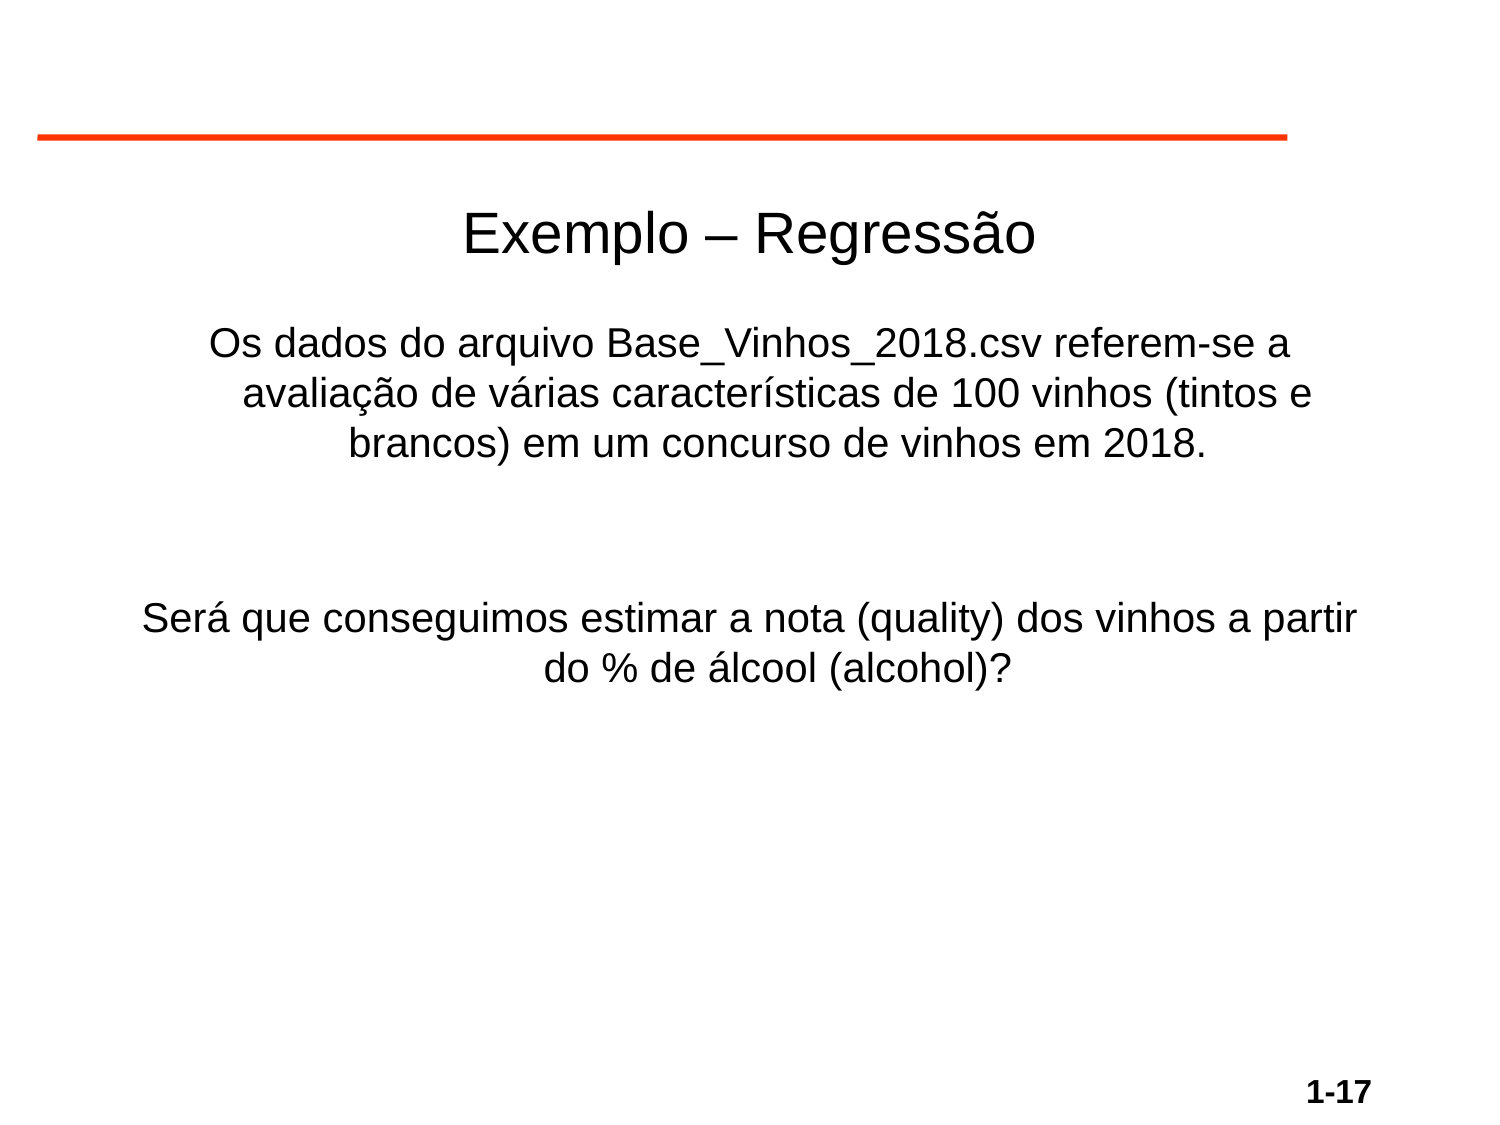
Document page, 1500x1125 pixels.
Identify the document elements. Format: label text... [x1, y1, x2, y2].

slide_number 1-17 [1262, 1062, 1388, 1125]
list Exemplo – Regressão Os dados do arquivo Base_Vinhos_2018.csv referem-se a avaliação de várias características de 100 vinhos (tintos e brancos) em um concurso de vinhos em 2018. Será que conseguimos estimar a nota (quality) dos vinhos a partir do % de álcool (alcohol)? [112, 187, 1388, 1050]
